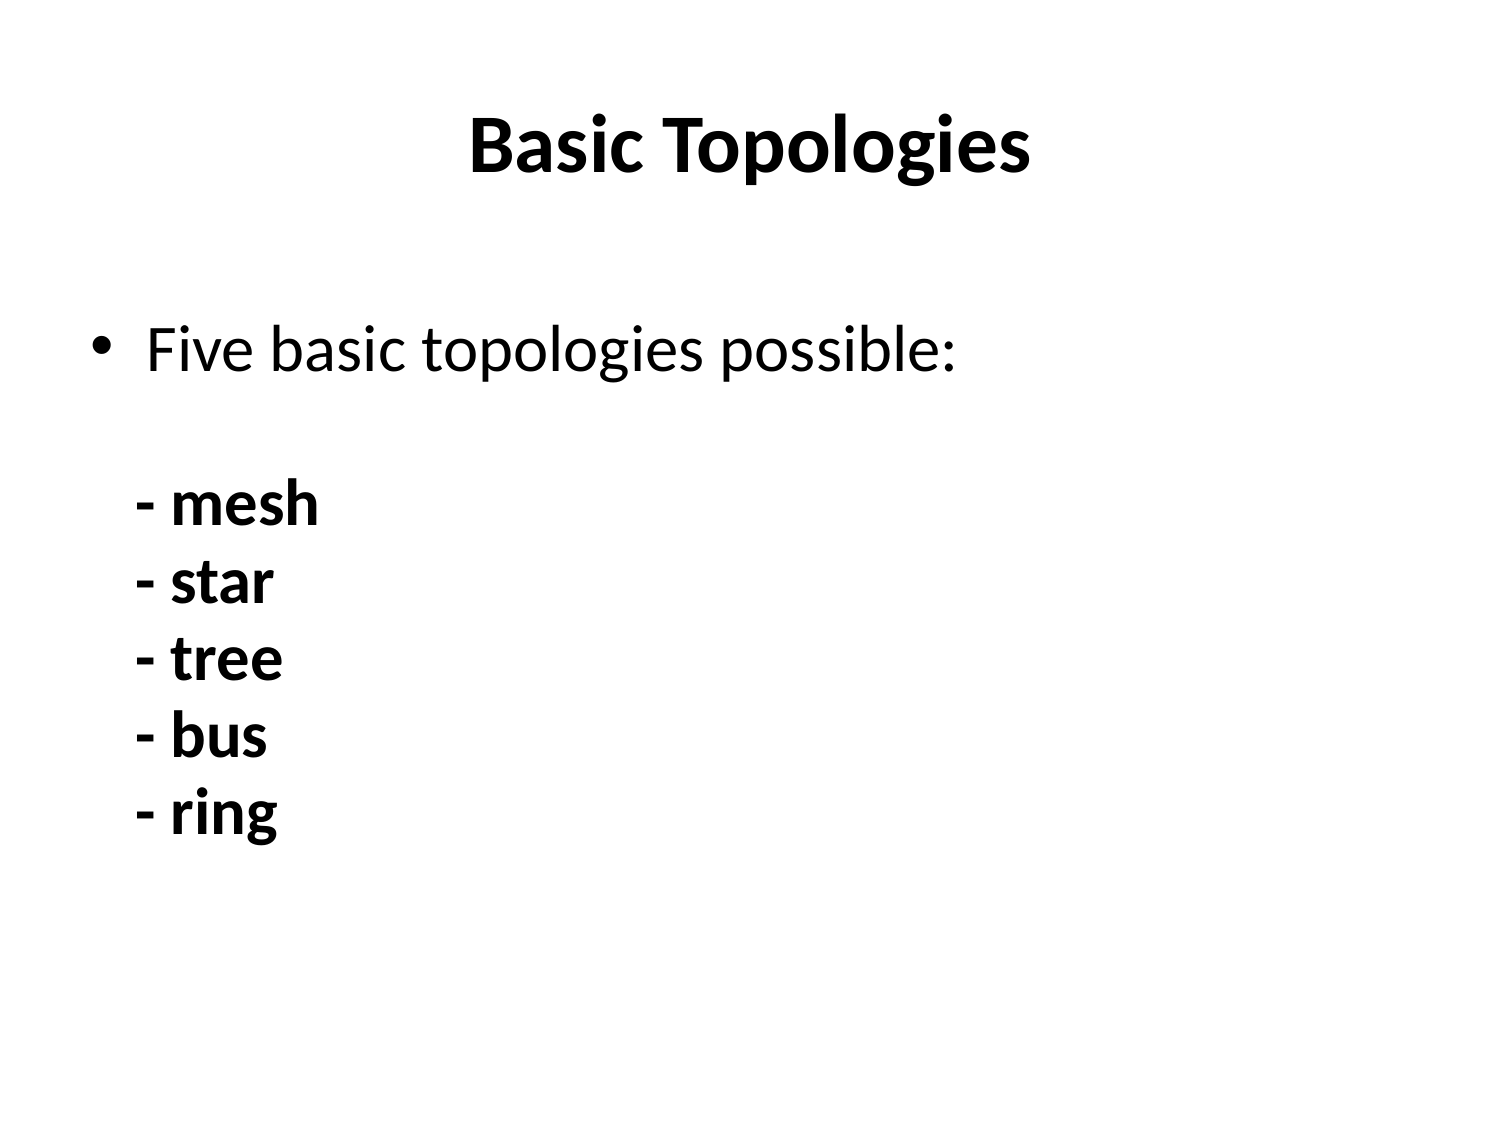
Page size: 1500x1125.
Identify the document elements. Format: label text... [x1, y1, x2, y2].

list Five basic topologies possible: - mesh - star - tree - bus - ring [75, 312, 1425, 1005]
title Basic Topologies [75, 45, 1425, 233]
